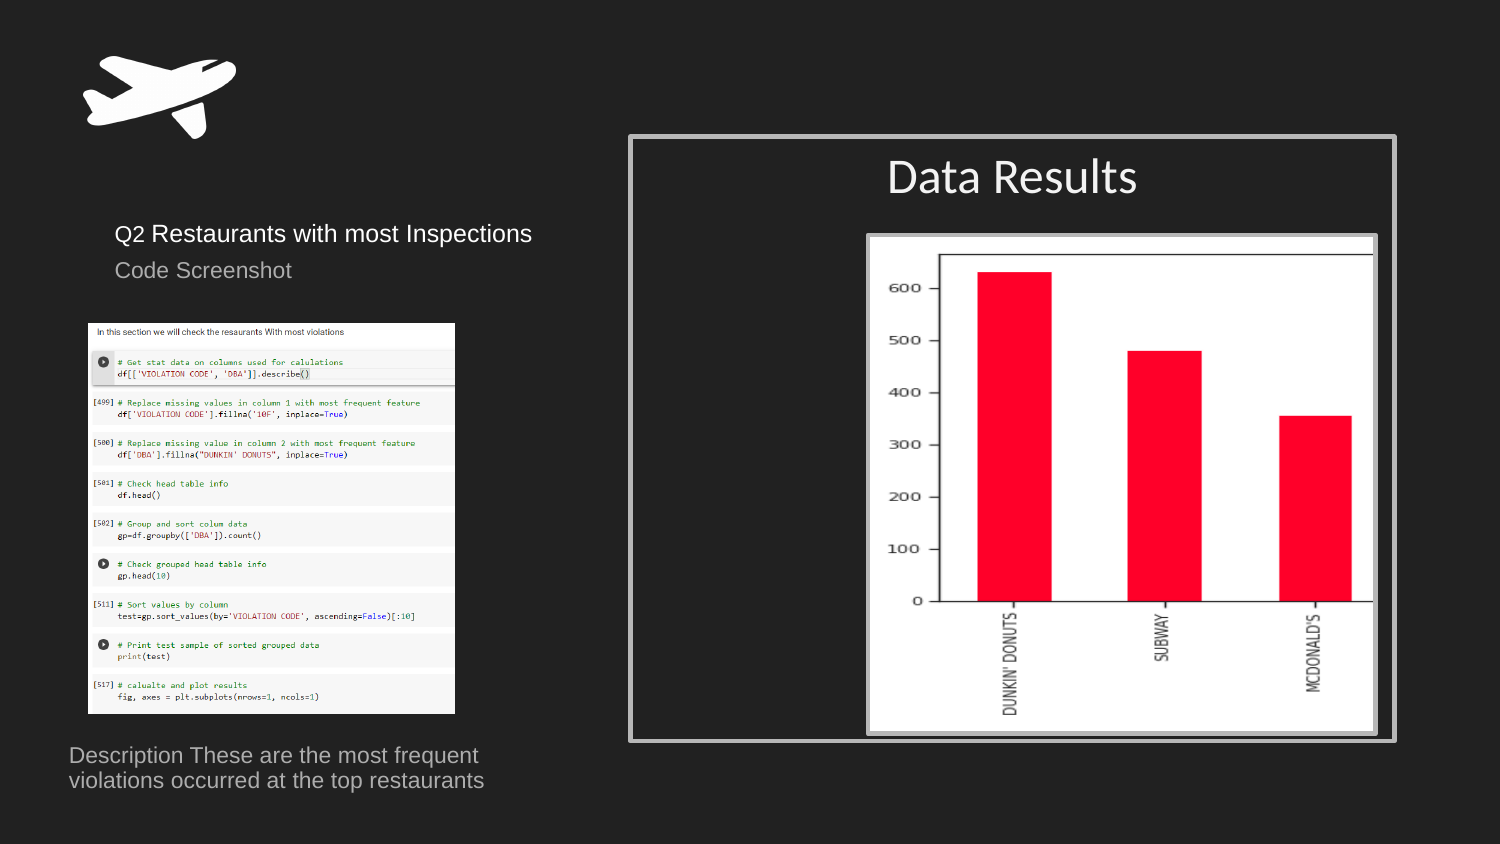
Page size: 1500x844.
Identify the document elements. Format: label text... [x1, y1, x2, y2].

title Q2 Restaurants with most Inspections [103, 56, 588, 253]
list Code Screenshot [103, 253, 588, 299]
picture [83, 55, 236, 140]
picture [88, 323, 455, 714]
picture [632, 138, 1393, 739]
list Description These are the most frequent violations occurred at the top restaurants [57, 738, 542, 808]
